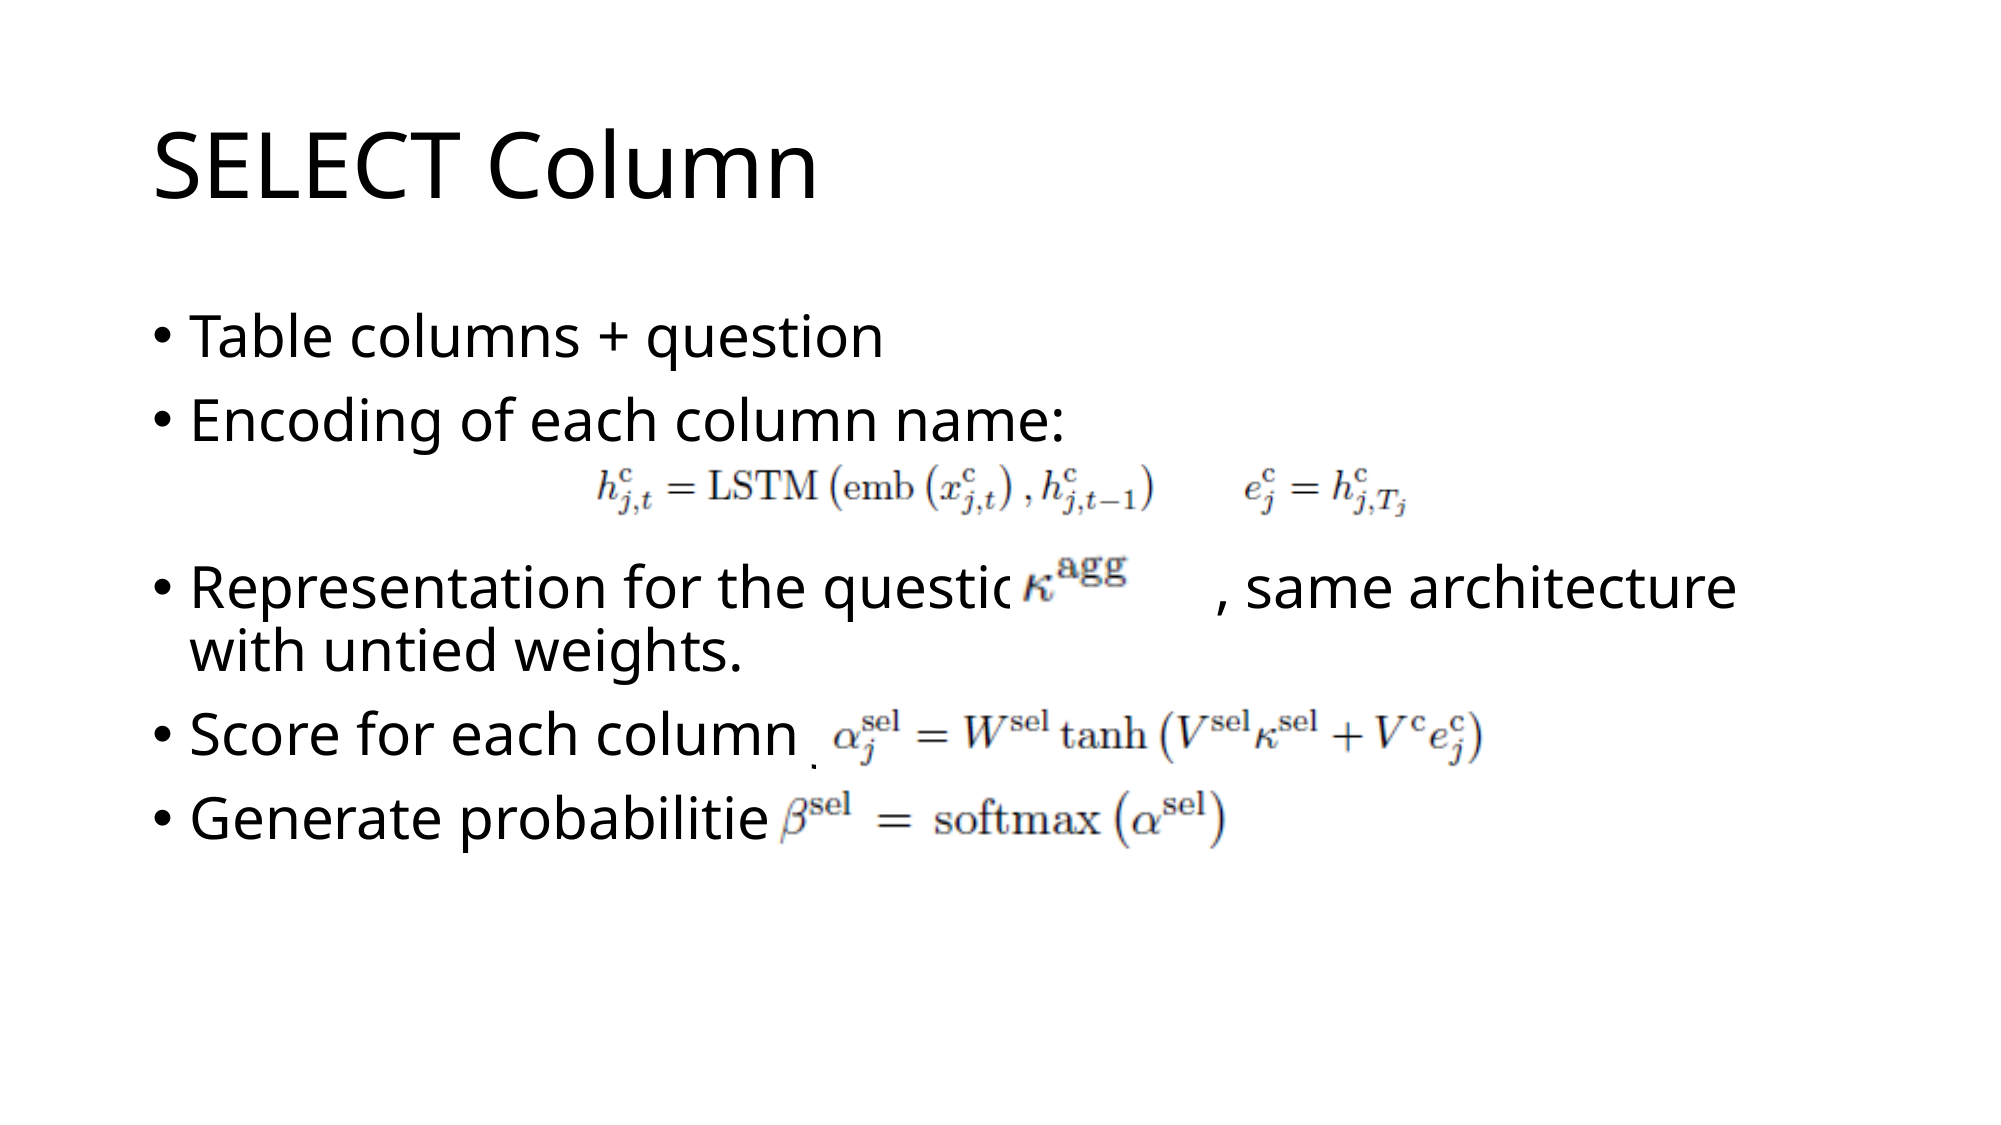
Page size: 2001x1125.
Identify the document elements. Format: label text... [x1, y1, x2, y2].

picture [816, 699, 1492, 775]
picture [585, 461, 1415, 525]
title SELECT Column [137, 59, 1863, 278]
list Table columns + question Encoding of each column name: Representation for the question: , same architecture with untied weights. Score for each column j: Generate probabilities: [137, 299, 1863, 1014]
picture [1010, 547, 1141, 611]
picture [772, 789, 1228, 854]
